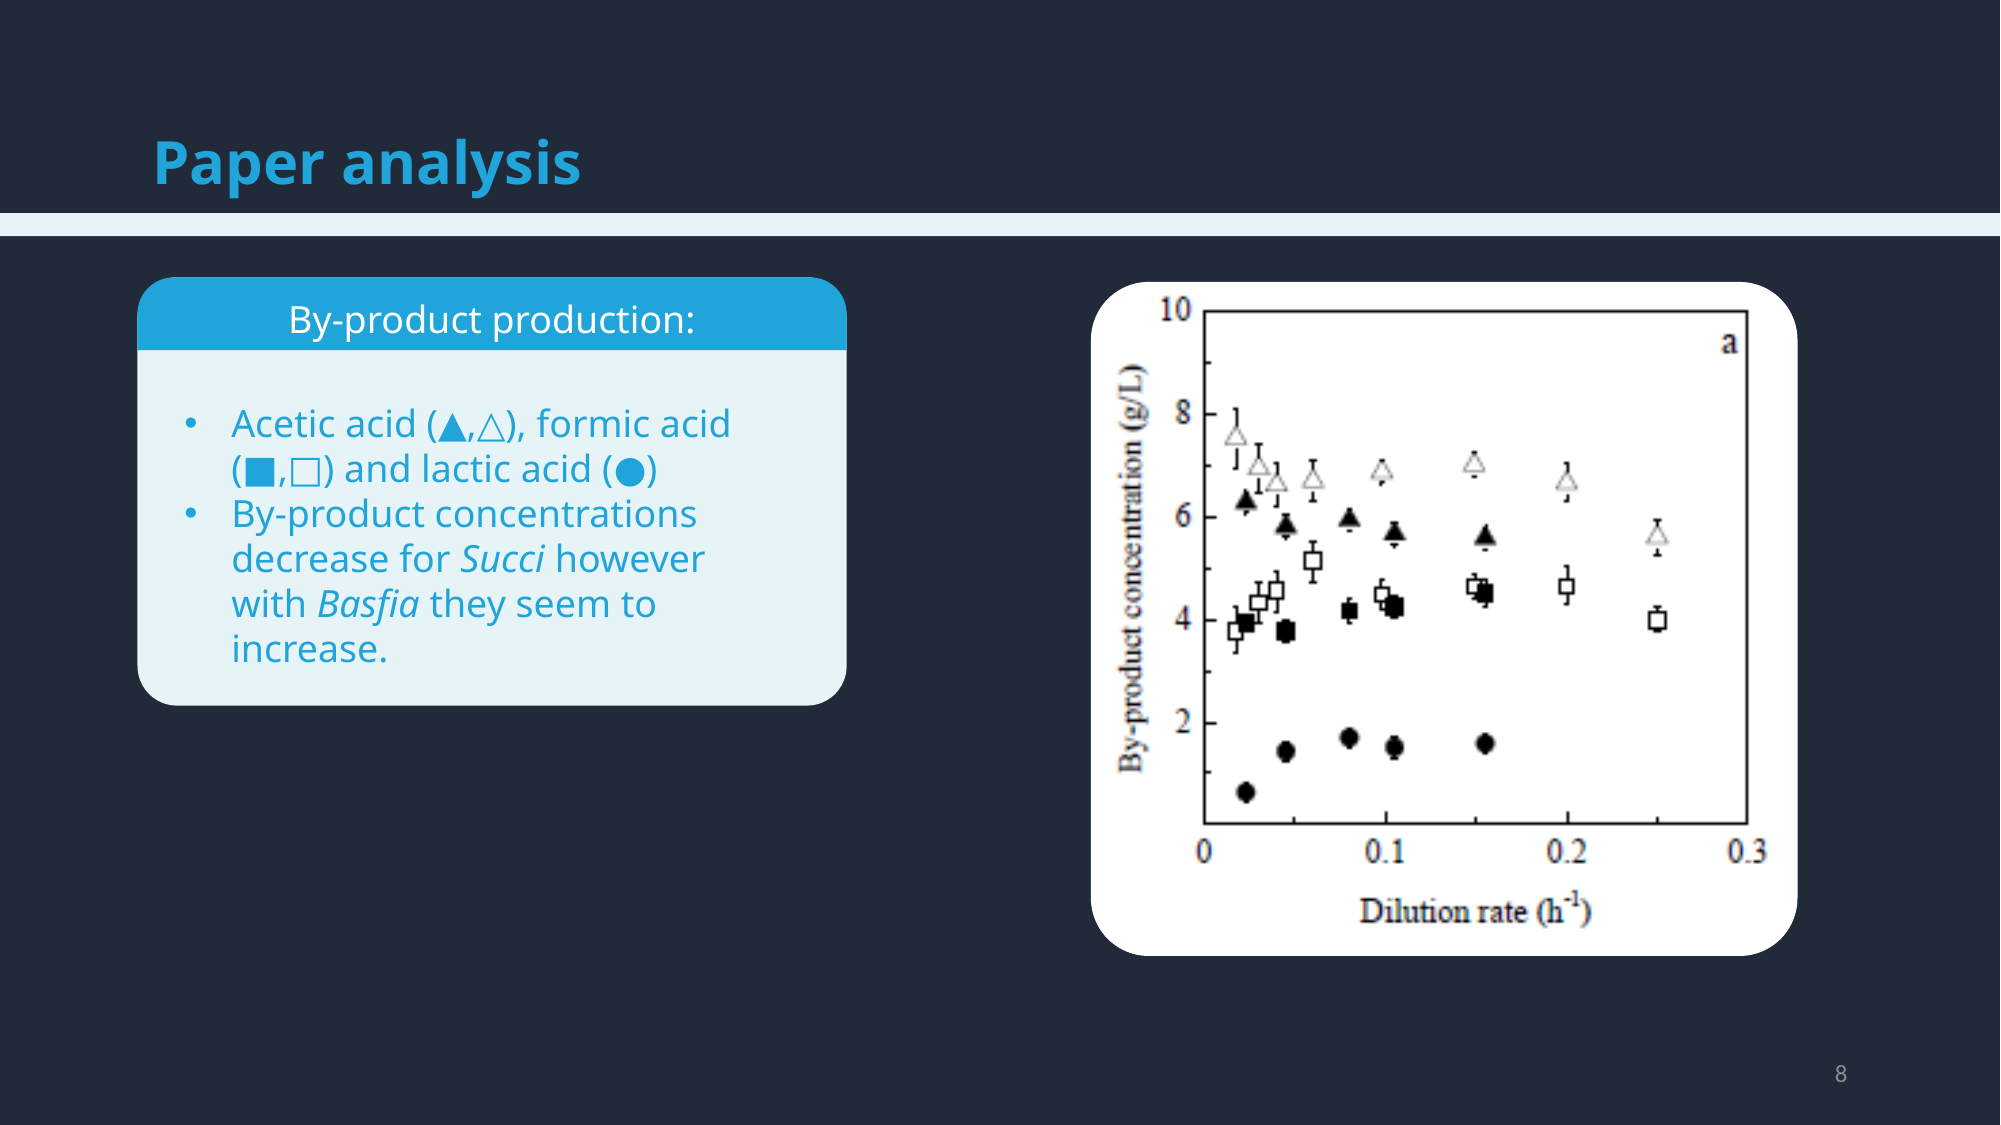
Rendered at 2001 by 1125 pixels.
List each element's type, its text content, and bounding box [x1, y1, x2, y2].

text_box [1863, 212, 2000, 237]
text_box [0, 212, 137, 237]
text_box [137, 277, 847, 706]
picture [1090, 281, 1798, 956]
title Paper analysis [137, 59, 1863, 278]
slide_number 8 [1412, 1042, 1863, 1103]
